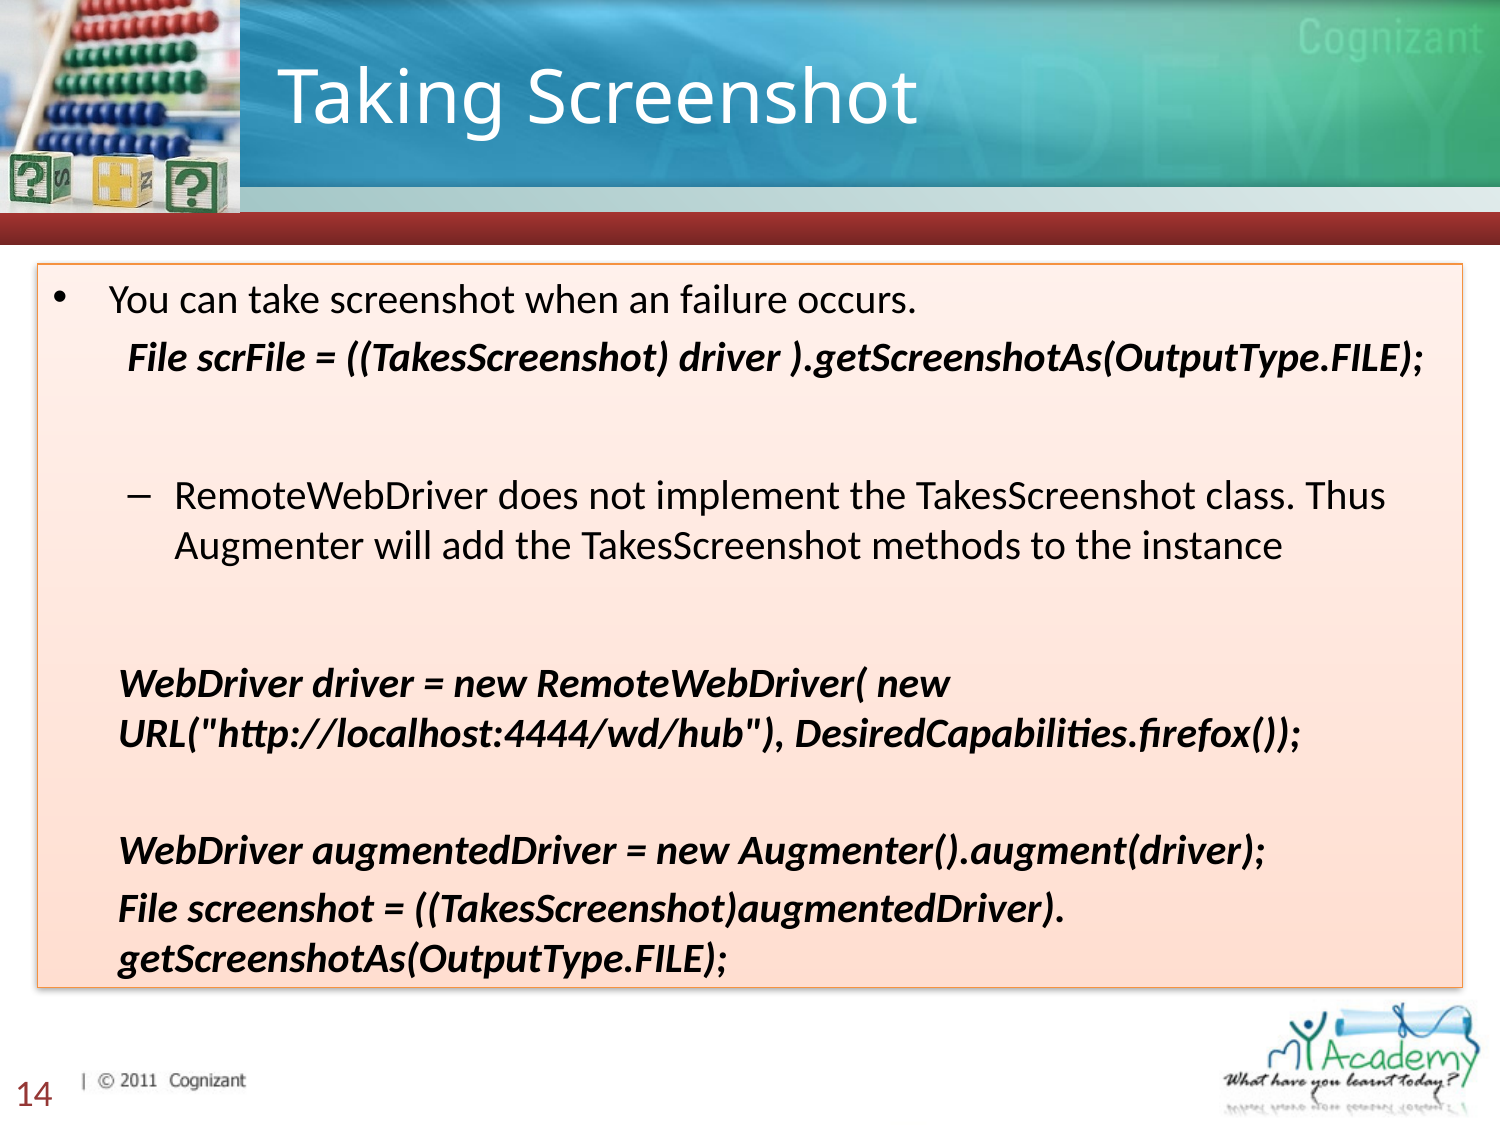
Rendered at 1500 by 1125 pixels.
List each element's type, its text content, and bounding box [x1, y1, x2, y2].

list You can take screenshot when an failure occurs. File scrFile = ((TakesScreenshot) driver ).getScreenshotAs(OutputType.FILE); RemoteWebDriver does not implement the TakesScreenshot class. Thus Augmenter will add the TakesScreenshot methods to the instance WebDriver driver = new RemoteWebDriver( new URL("http://localhost:4444/wd/hub"), DesiredCapabilities.firefox()); WebDriver augmentedDriver = new Augmenter().augment(driver); File screenshot = ((TakesScreenshot)augmentedDriver). getScreenshotAs(OutputType.FILE); [37, 263, 1463, 988]
picture [0, 0, 262, 213]
picture [0, 245, 1500, 1125]
slide_number 14 [0, 1061, 75, 1108]
title Taking Screenshot [262, 0, 1500, 188]
